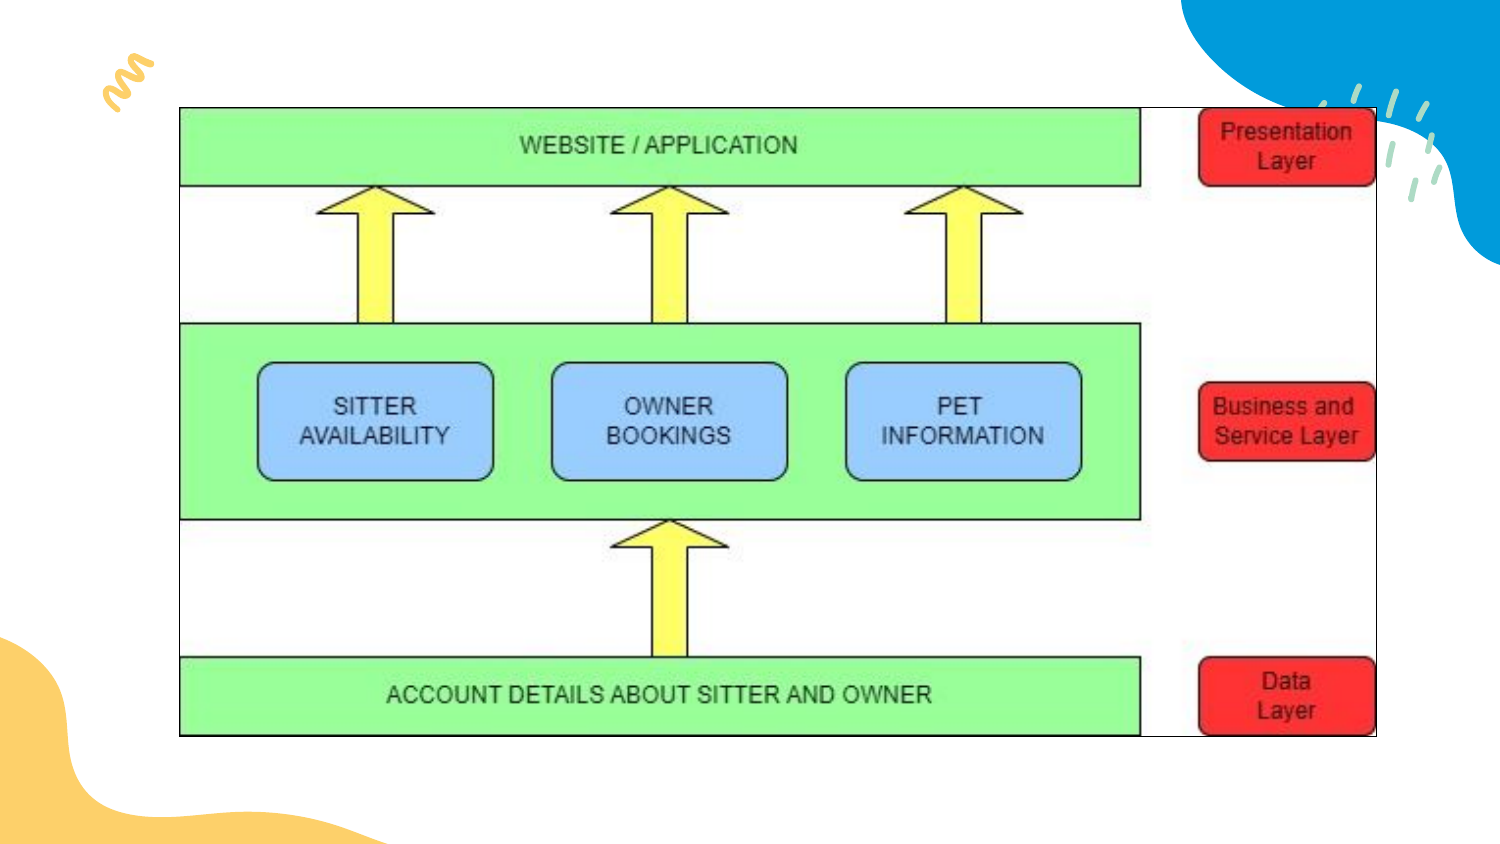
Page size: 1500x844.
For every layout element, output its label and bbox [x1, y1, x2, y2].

picture [179, 107, 1377, 737]
